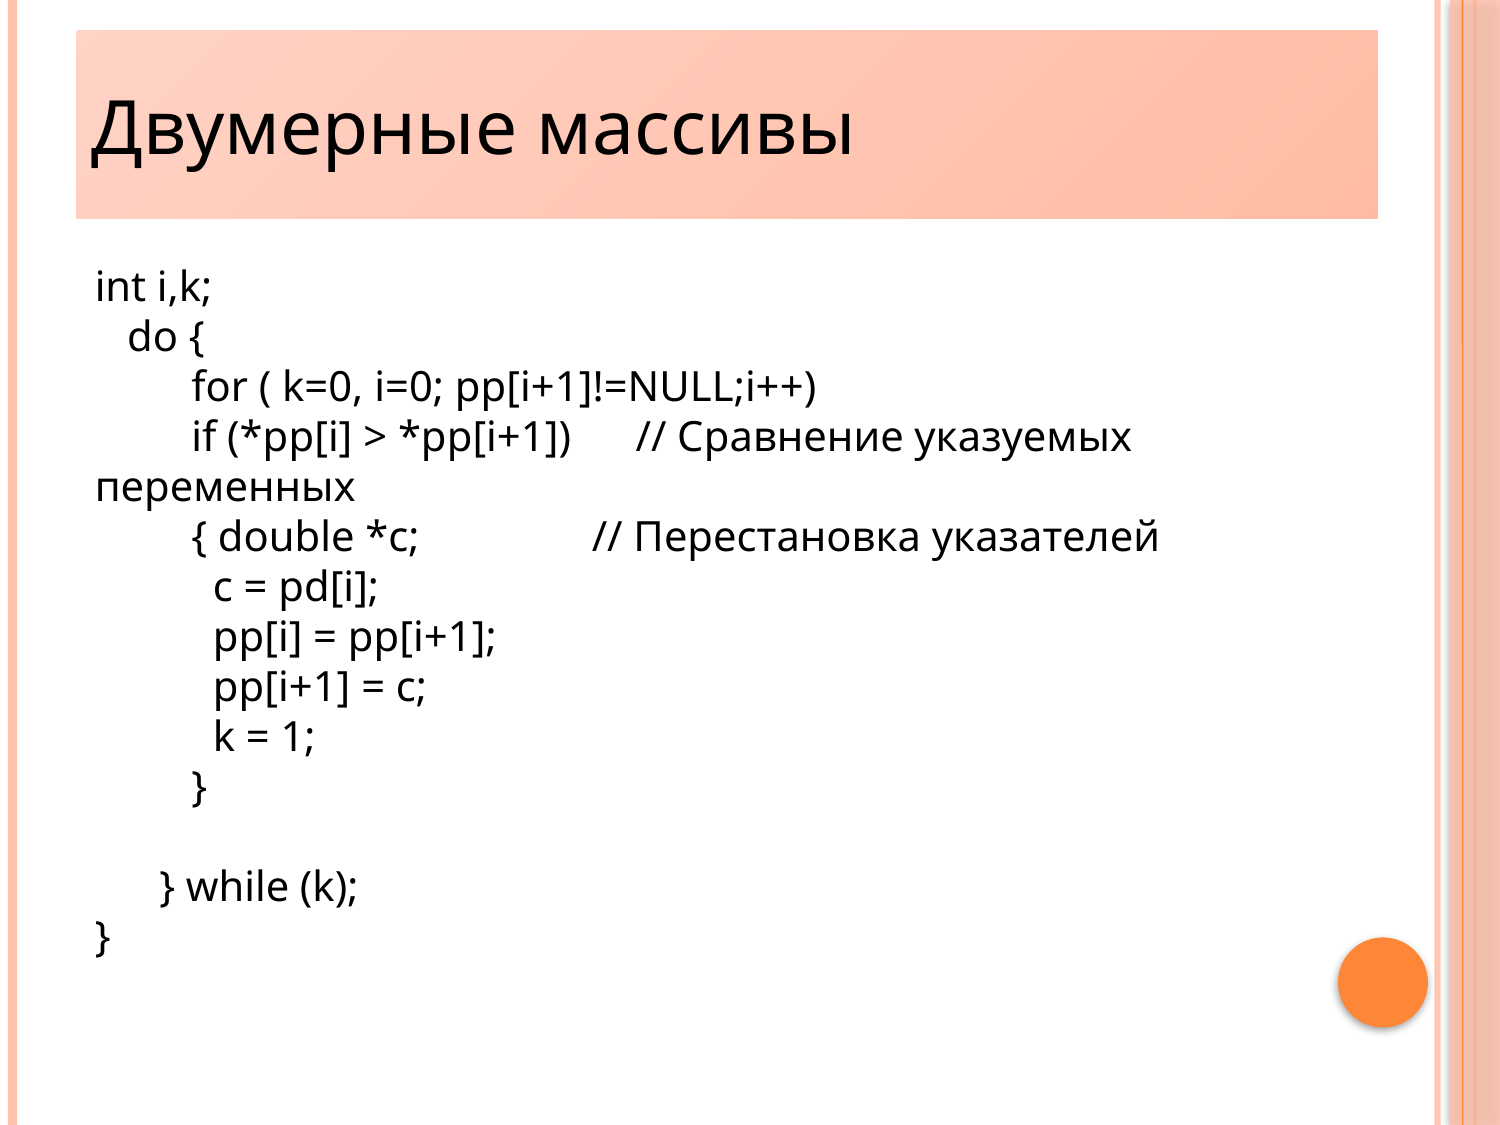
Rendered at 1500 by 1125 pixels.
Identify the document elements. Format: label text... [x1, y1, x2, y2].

text_box int i,k; do { for ( k=0, i=0; pp[i+1]!=NULL;i++) if (*pp[i] > *pp[i+1]) // Сравнение указуемых переменных { double *c; // Перестановка указателей c = pd[i]; pp[i] = pp[i+1]; pp[i+1] = c; k = 1; } } while (k); } [80, 252, 1375, 1118]
text_box Двумерные массивы [76, 30, 1378, 219]
